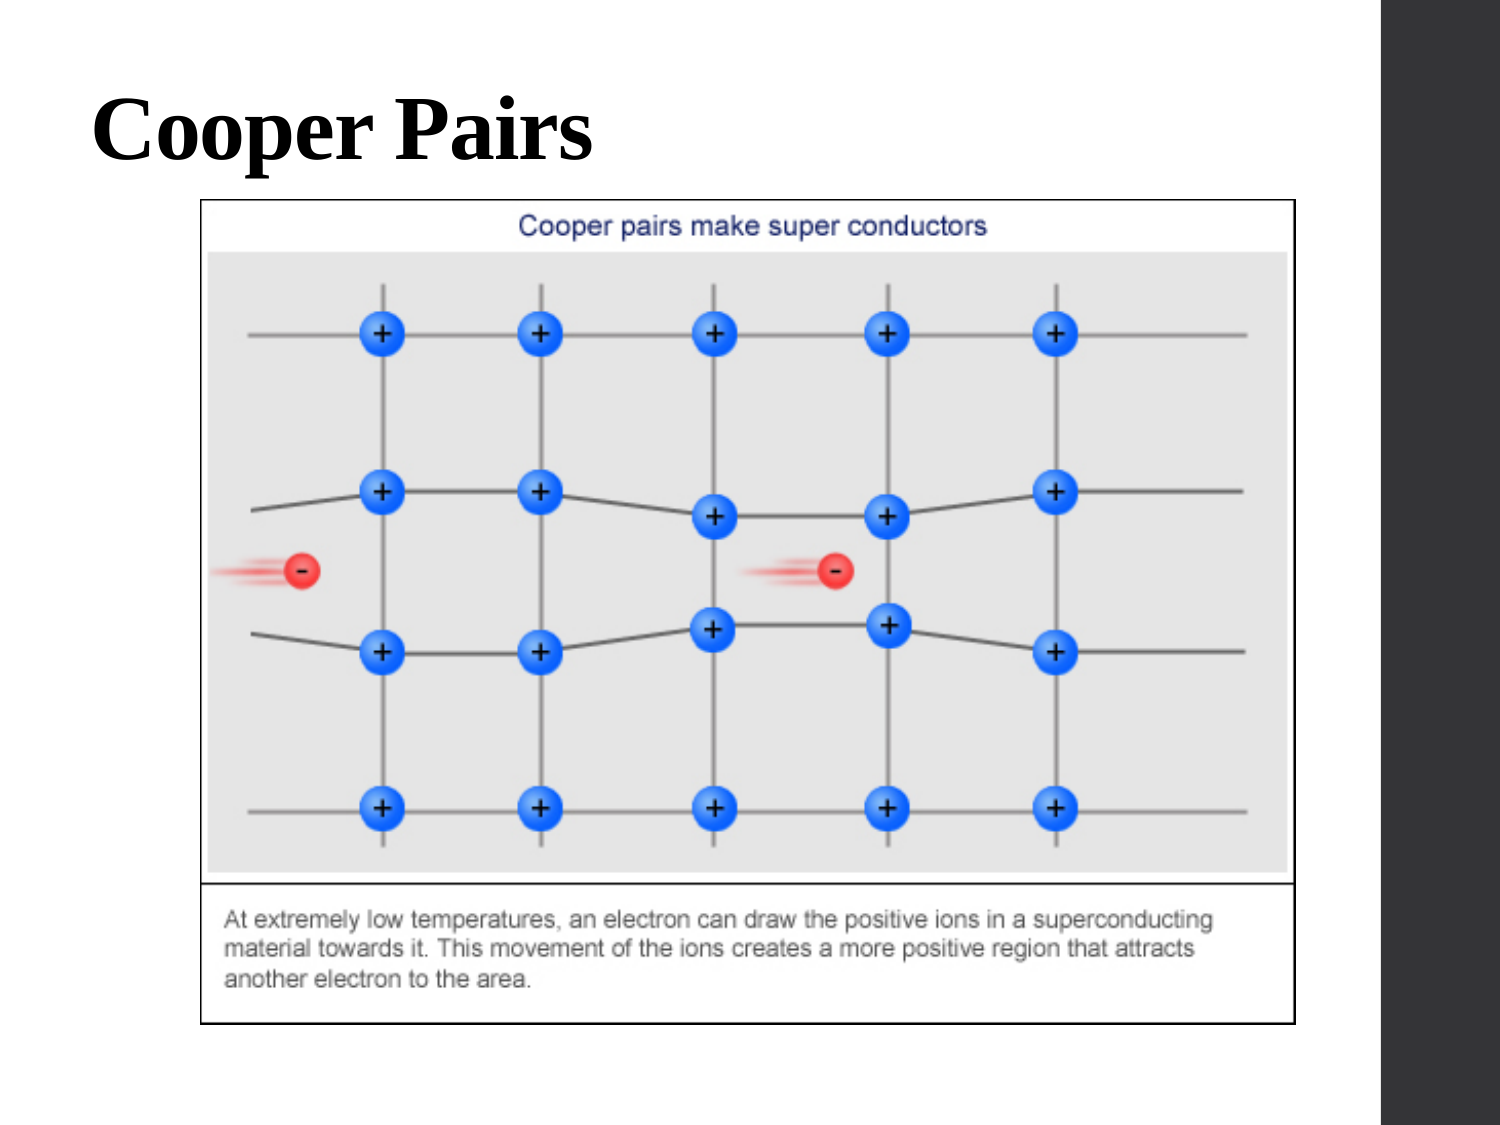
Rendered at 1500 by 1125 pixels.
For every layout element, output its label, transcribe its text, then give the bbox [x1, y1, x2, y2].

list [199, 199, 1297, 1026]
title Cooper Pairs [75, 0, 1425, 188]
